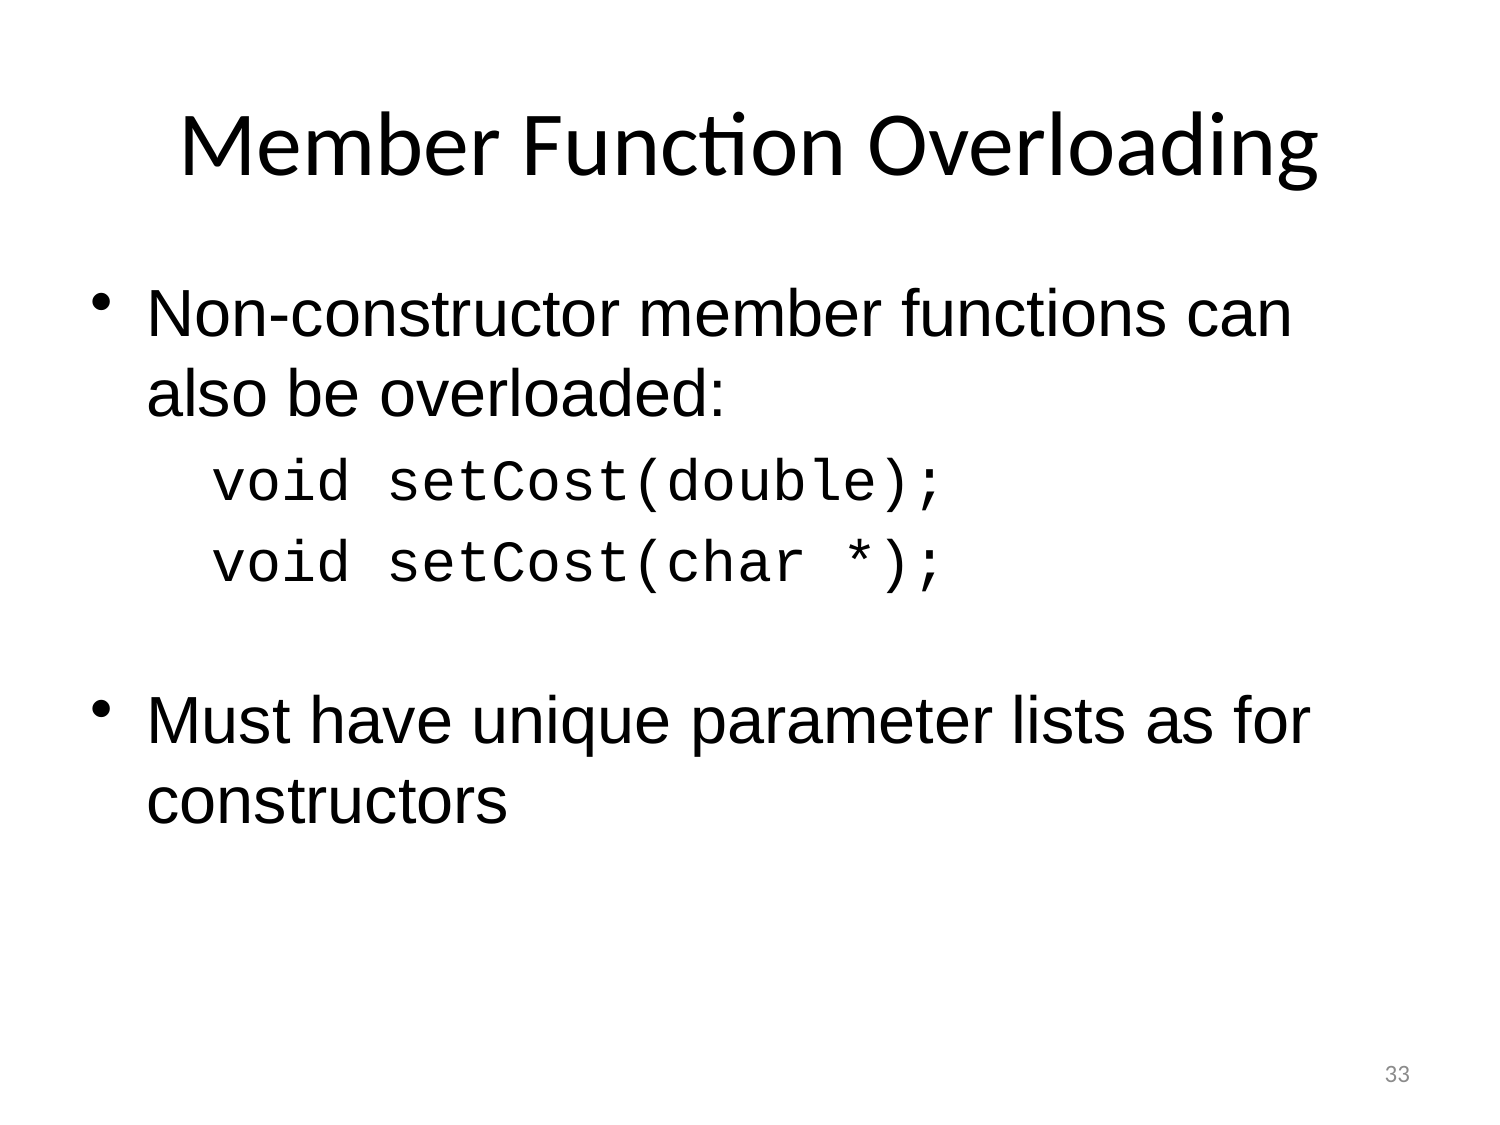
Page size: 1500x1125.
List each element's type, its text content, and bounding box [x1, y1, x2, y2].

list Non-constructor member functions can also be overloaded: void setCost(double); void setCost(char *); Must have unique parameter lists as for constructors [75, 262, 1425, 1005]
title Member Function Overloading [75, 45, 1425, 233]
slide_number 33 [1074, 1042, 1425, 1103]
